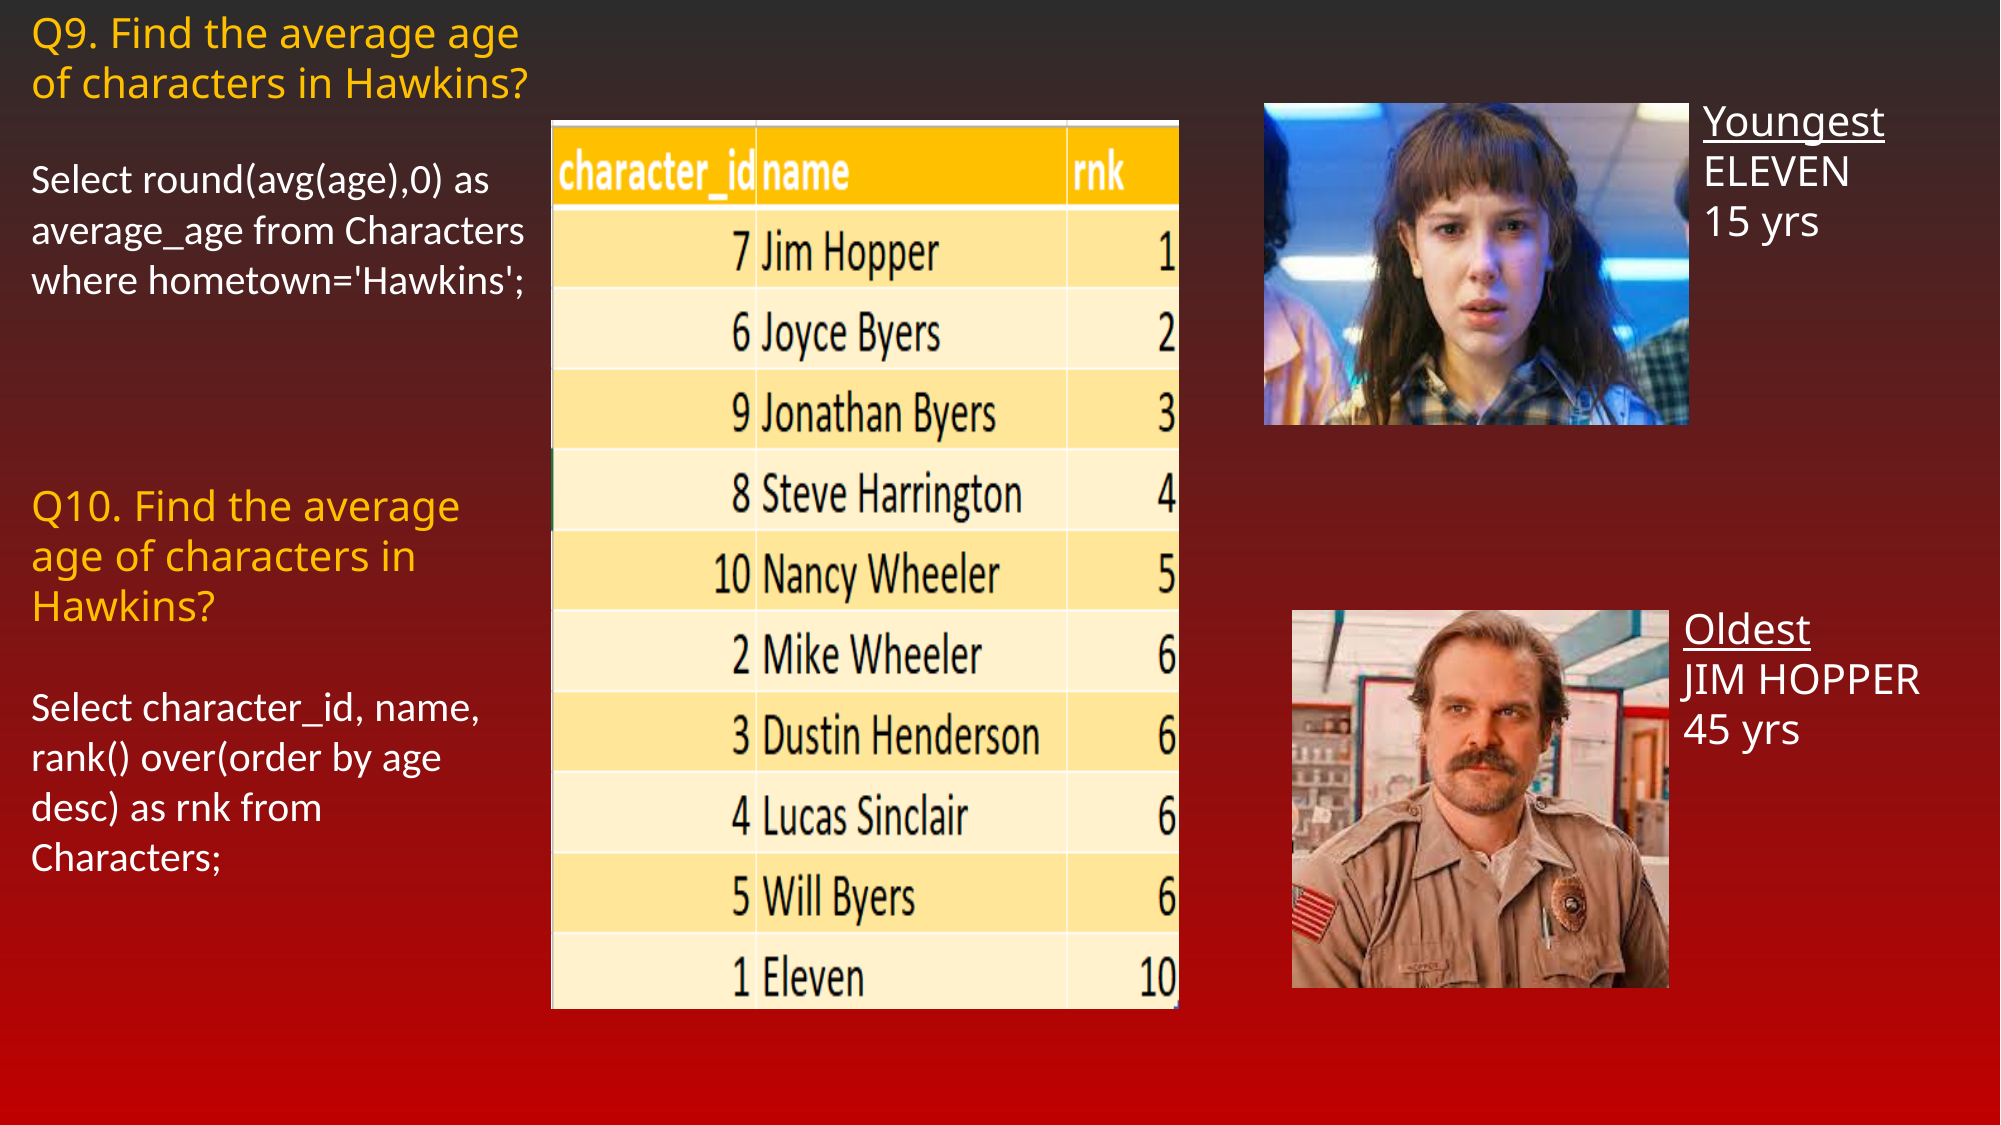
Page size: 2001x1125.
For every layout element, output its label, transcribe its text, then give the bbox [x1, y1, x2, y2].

text_box Q9. Find the average age of characters in Hawkins? Select round(avg(age),0) as average_age from Characters where hometown='Hawkins'; [16, 0, 551, 360]
text_box Youngest ELEVEN 15 yrs [1688, 87, 1965, 253]
text_box Q10. Find the average age of characters in Hawkins? Select character_id, name, rank() over(order by age desc) as rnk from Characters; [16, 472, 529, 888]
text_box Oldest JIM HOPPER 45 yrs [1668, 595, 1970, 761]
picture [1292, 610, 1669, 988]
picture [551, 120, 1179, 1009]
picture [1264, 103, 1689, 425]
